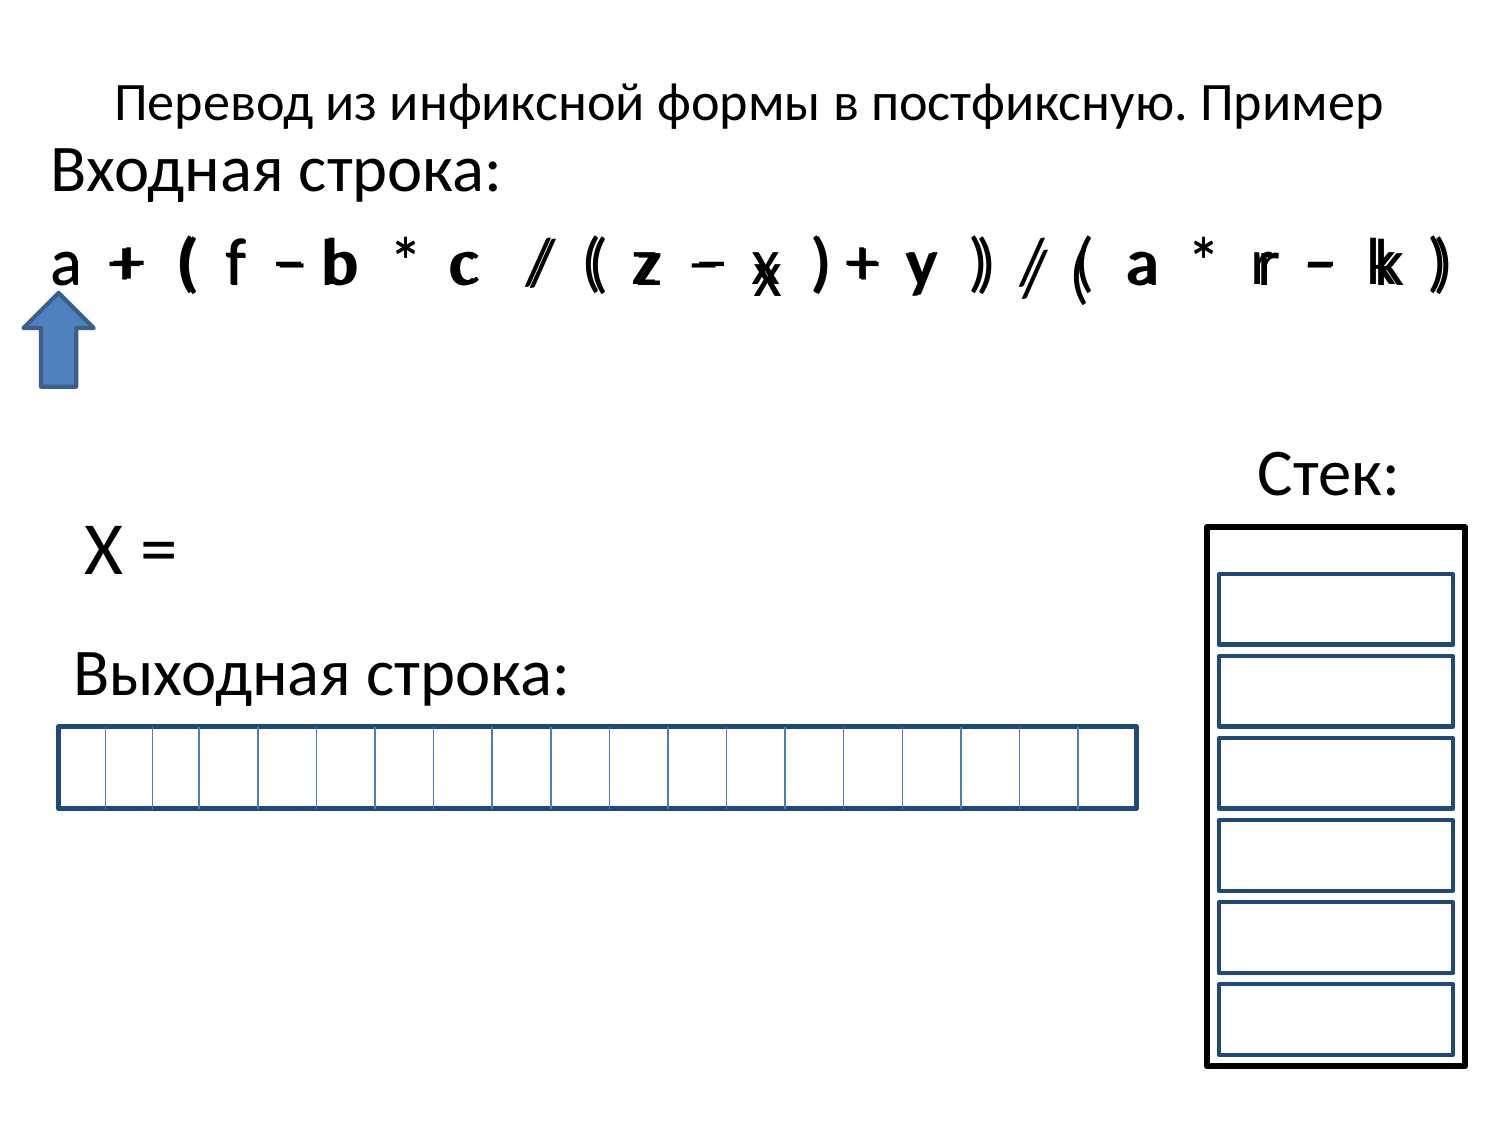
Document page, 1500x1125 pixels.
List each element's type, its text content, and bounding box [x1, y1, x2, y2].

text_box [1217, 818, 1455, 893]
text_box ( [1054, 222, 1106, 318]
text_box Выходная строка: [58, 621, 598, 716]
text_box x [738, 222, 798, 318]
text_box − [1289, 210, 1353, 306]
text_box y [890, 210, 952, 306]
text_box − [257, 210, 305, 306]
text_box [1217, 982, 1455, 1057]
text_box a [1113, 210, 1172, 306]
text_box / [515, 210, 572, 306]
text_box f [211, 210, 257, 306]
text_box r [1242, 210, 1289, 306]
text_box X = [70, 492, 200, 597]
text_box ) [797, 210, 832, 306]
text_box * [1172, 210, 1236, 306]
text_box − [680, 210, 744, 306]
text_box [21, 290, 96, 389]
text_box a [35, 210, 93, 306]
text_box ) [961, 210, 1012, 306]
text_box / [1008, 222, 1054, 318]
text_box [1217, 654, 1455, 729]
text_box k [1359, 210, 1418, 306]
text_box z [621, 210, 678, 306]
text_box b [305, 210, 370, 306]
text_box Стек: [1243, 421, 1416, 517]
text_box + [832, 210, 890, 306]
list Входная строка: a + ( f – b * c / ( z – x ) + y ) / ( a * r – k ) [35, 117, 1500, 317]
text_box [56, 724, 1139, 811]
text_box [1217, 572, 1455, 647]
text_box * [375, 210, 433, 306]
text_box [1205, 525, 1467, 1068]
text_box [1217, 900, 1455, 975]
text_box c [433, 210, 504, 306]
text_box ) [1418, 210, 1469, 306]
title Перевод из инфиксной формы в постфиксную. Пример [75, 45, 1425, 117]
text_box + [93, 210, 153, 306]
text_box ( [574, 210, 621, 306]
text_box [1217, 736, 1455, 811]
text_box ( [164, 210, 211, 306]
